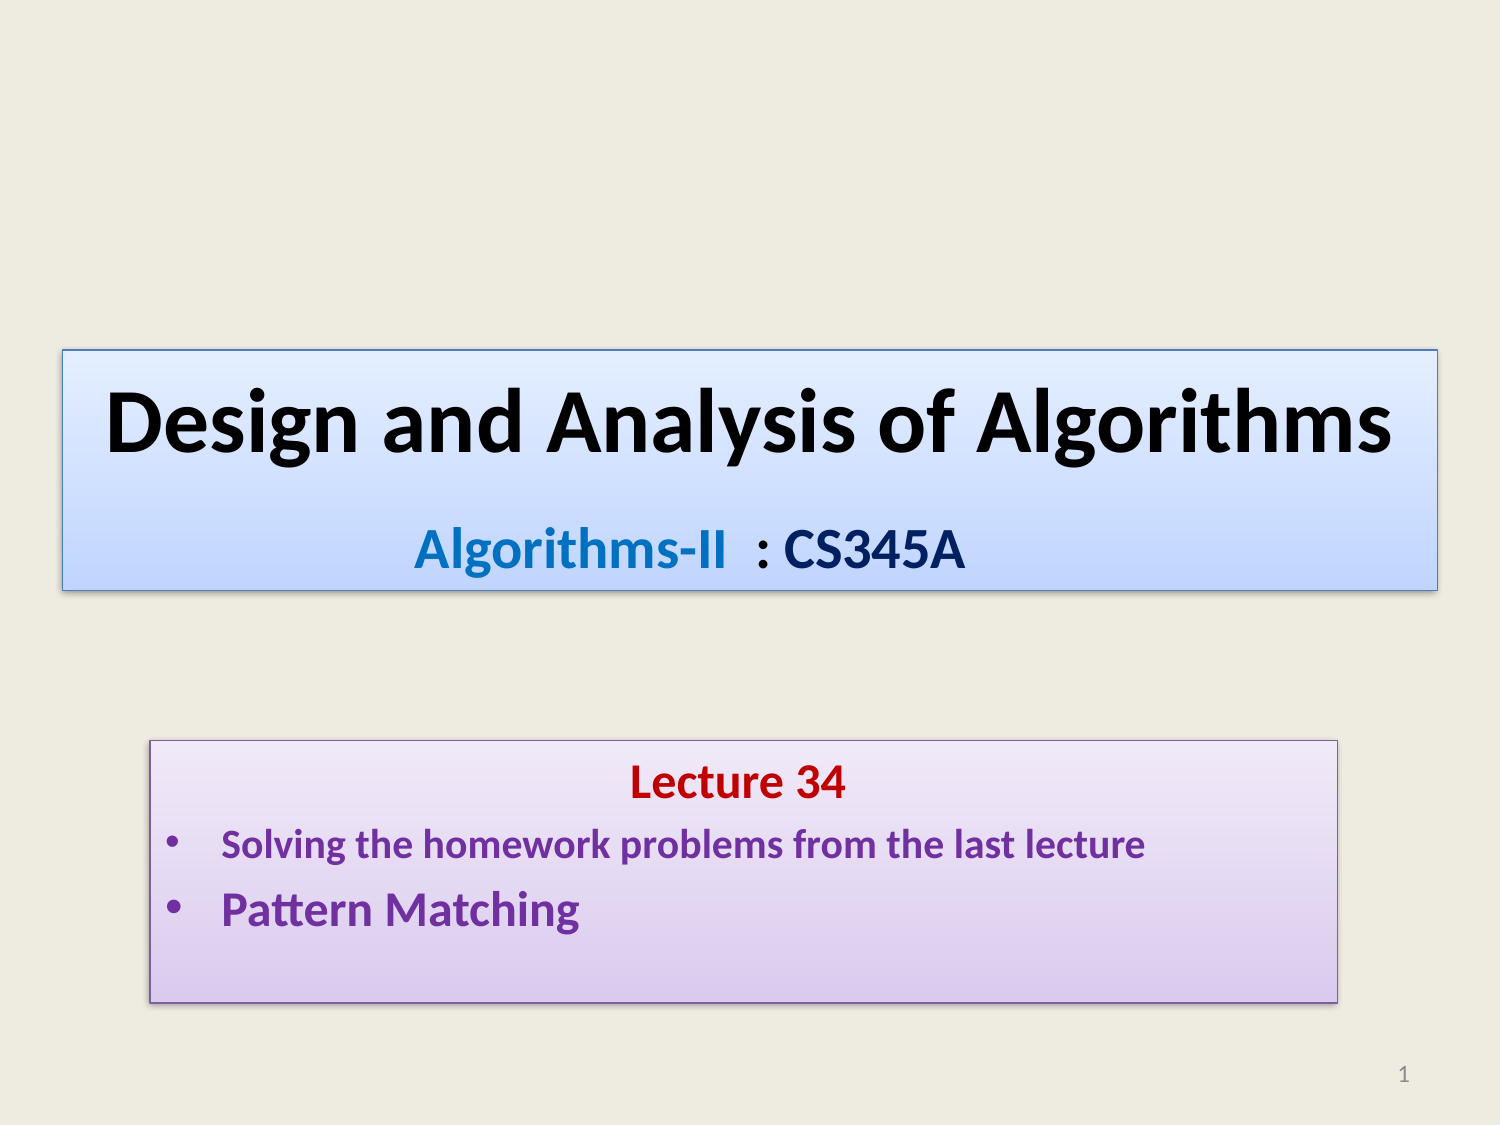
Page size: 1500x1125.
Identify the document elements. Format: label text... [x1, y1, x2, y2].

subtitle Lecture 34 Solving the homework problems from the last lecture Pattern Matching [149, 740, 1338, 1004]
slide_number 1 [1074, 1042, 1425, 1103]
title Design and Analysis of Algorithms [62, 349, 1438, 591]
text_box Algorithms-II : CS345A [399, 502, 1100, 588]
